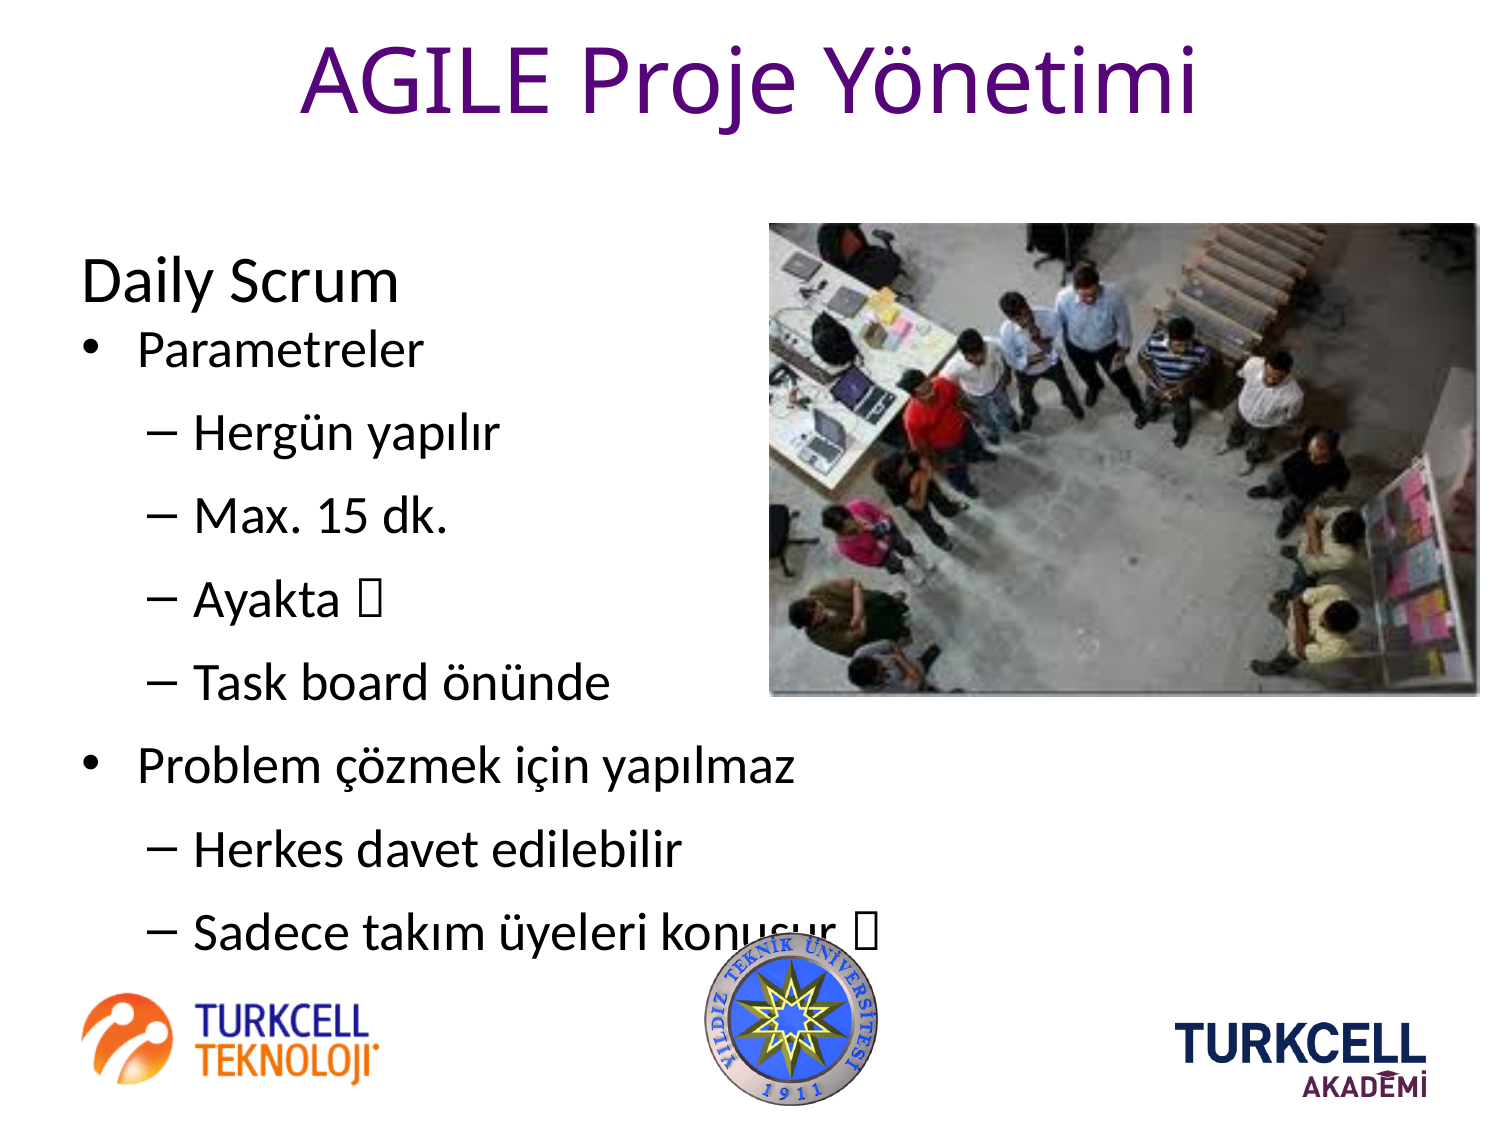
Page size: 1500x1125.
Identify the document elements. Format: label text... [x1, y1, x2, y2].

picture [703, 931, 879, 1107]
text_box Daily Scrum Parametreler Hergün yapılır Max. 15 dk. Ayakta  Task board önünde Problem çözmek için yapılmaz Herkes davet edilebilir Sadece takım üyeleri konuşur  [8, 243, 1500, 1125]
picture [1174, 1021, 1427, 1097]
picture [769, 223, 1481, 697]
title AGILE Proje Yönetimi [75, 0, 1426, 154]
picture [76, 990, 385, 1092]
